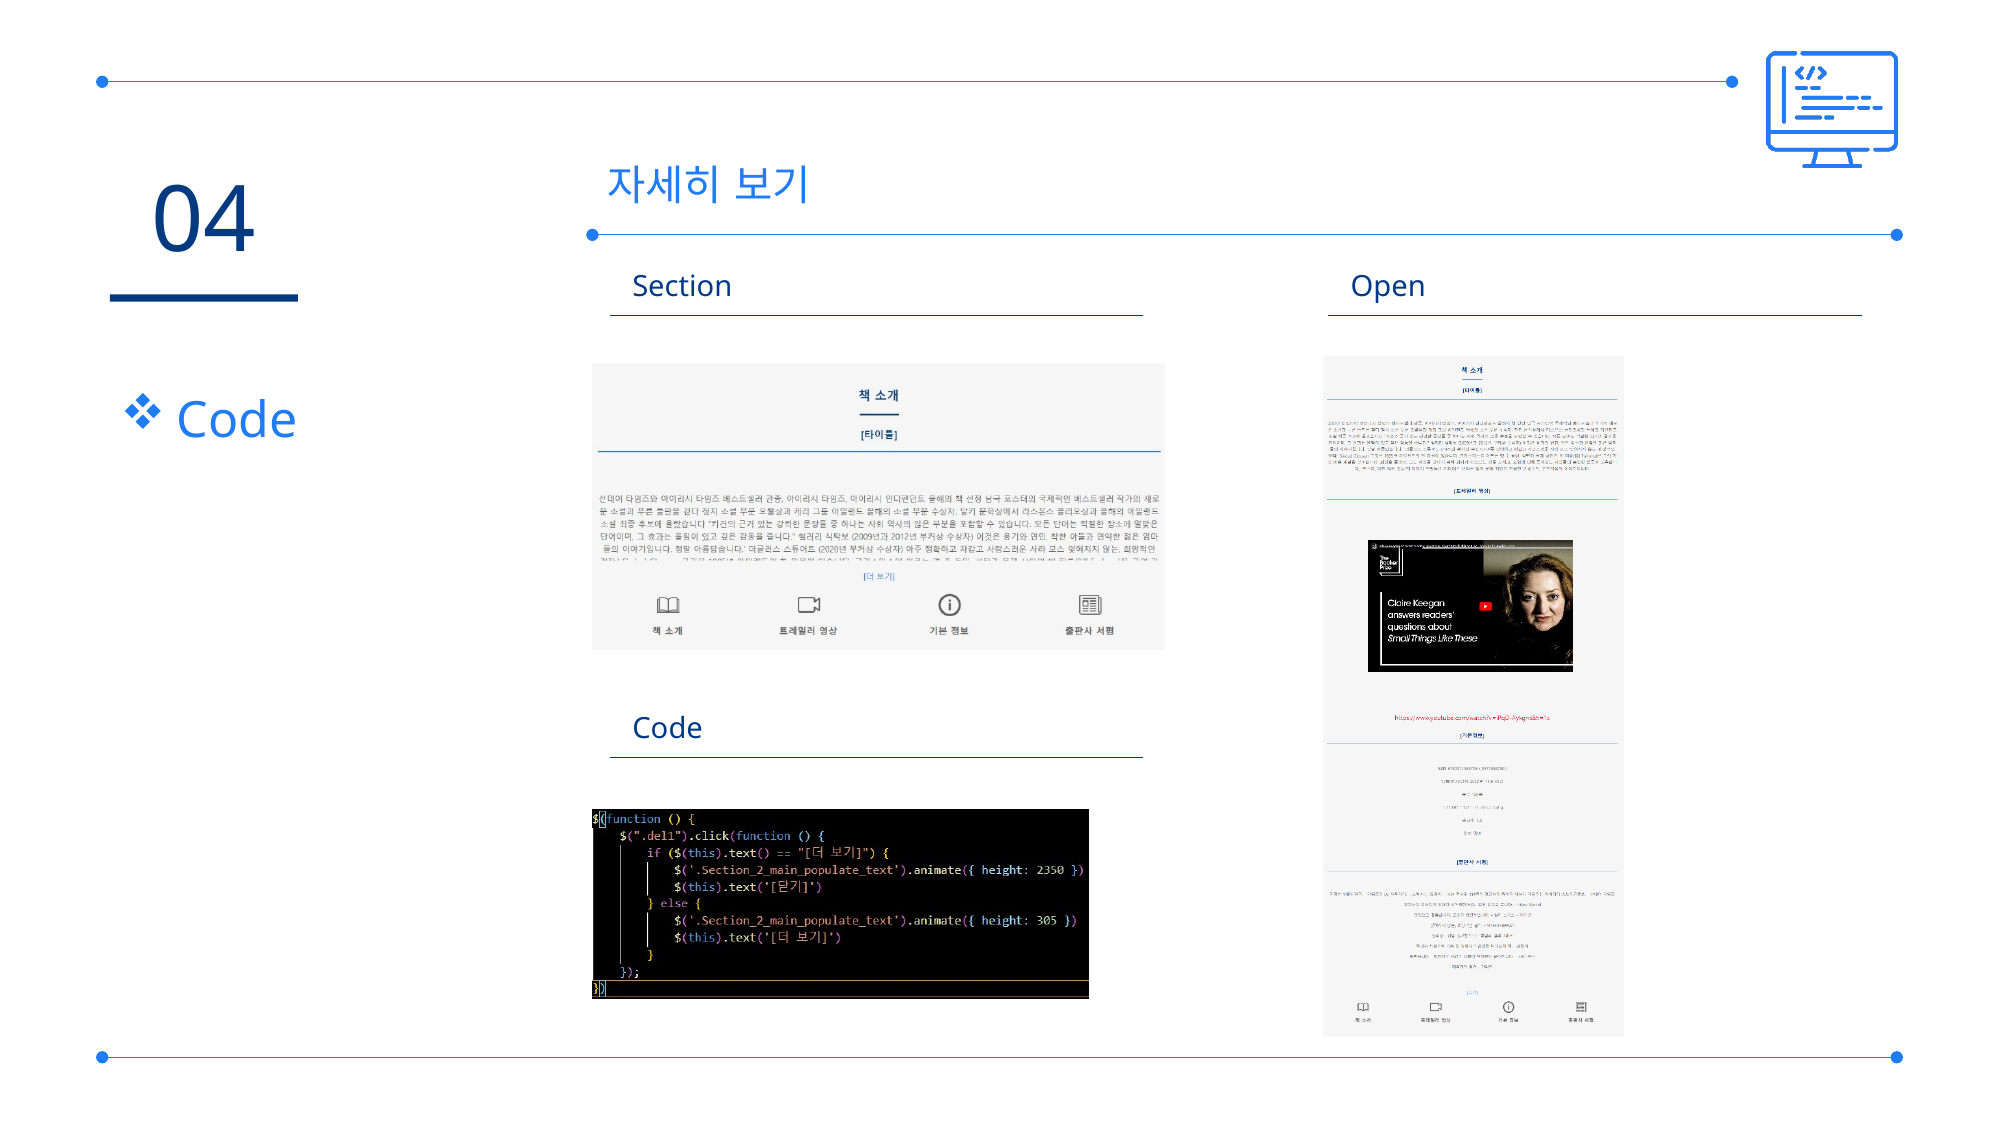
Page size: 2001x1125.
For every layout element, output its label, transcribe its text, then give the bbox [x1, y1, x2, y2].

picture [592, 363, 1165, 650]
text_box Open [1335, 260, 1503, 310]
text_box [109, 293, 299, 303]
picture [592, 809, 1089, 999]
text_box Code [105, 380, 449, 515]
text_box Code [617, 701, 785, 752]
picture [1766, 51, 1898, 168]
text_box 자세히 보기 [592, 151, 1424, 217]
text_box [1323, 356, 1624, 1037]
text_box 04 [120, 152, 288, 278]
text_box Section [617, 260, 785, 311]
